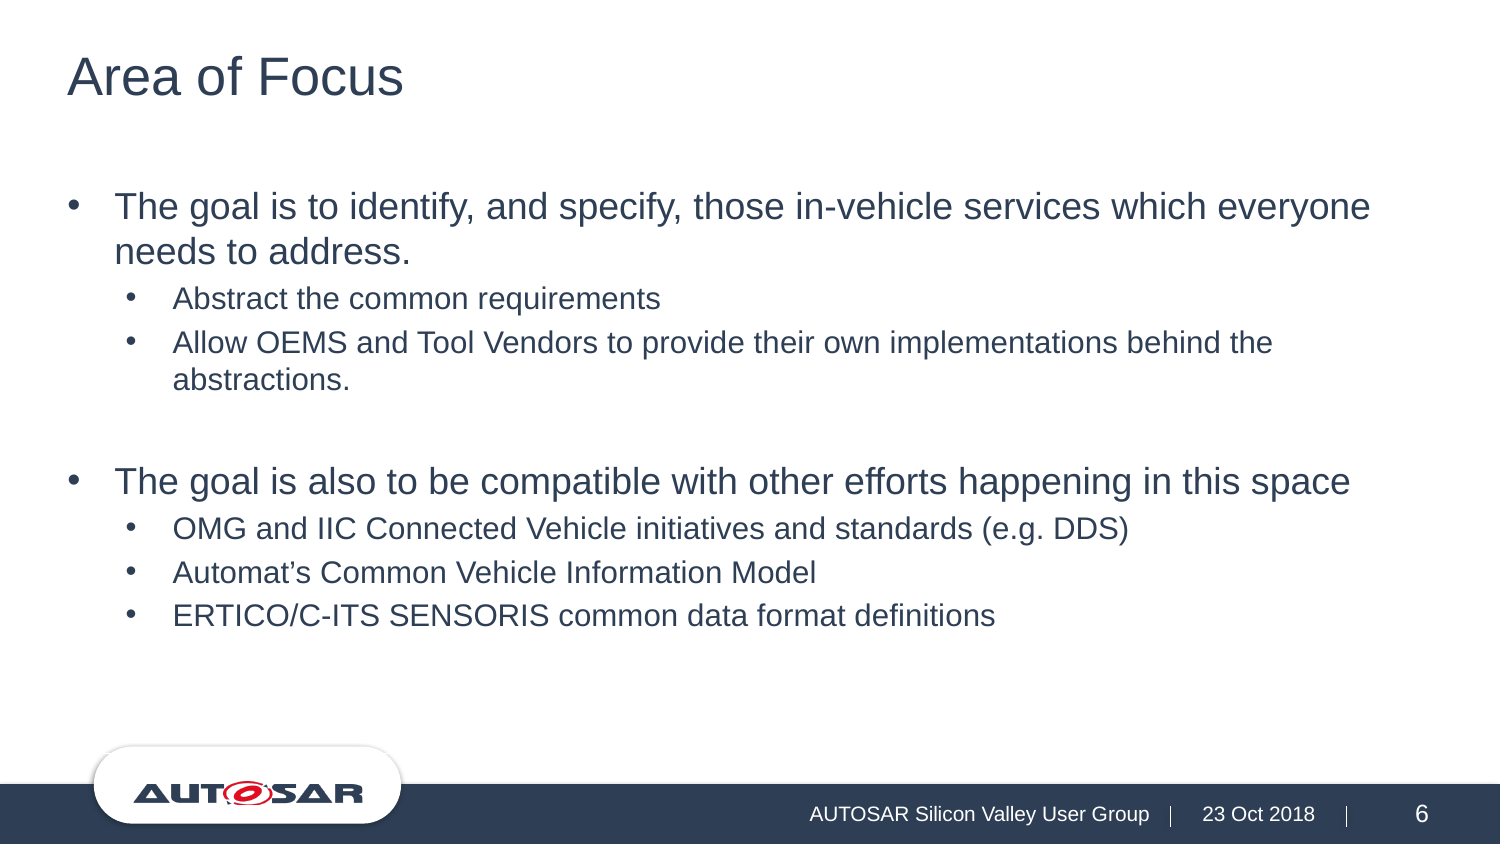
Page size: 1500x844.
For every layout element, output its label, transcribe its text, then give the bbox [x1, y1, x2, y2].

list The goal is to identify, and specify, those in-vehicle services which everyone needs to address. Abstract the common requirements Allow OEMS and Tool Vendors to provide their own implementations behind the abstractions. The goal is also to be compatible with other efforts happening in this space OMG and IIC Connected Vehicle initiatives and standards (e.g. DDS) Automat’s Common Vehicle Information Model ERTICO/C-ITS SENSORIS common data format definitions [52, 174, 1434, 754]
footer AUTOSAR Silicon Valley User Group [535, 790, 1165, 836]
title Area of Focus [52, 33, 1433, 174]
slide_number 6 [1352, 790, 1492, 836]
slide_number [1176, 790, 1342, 836]
